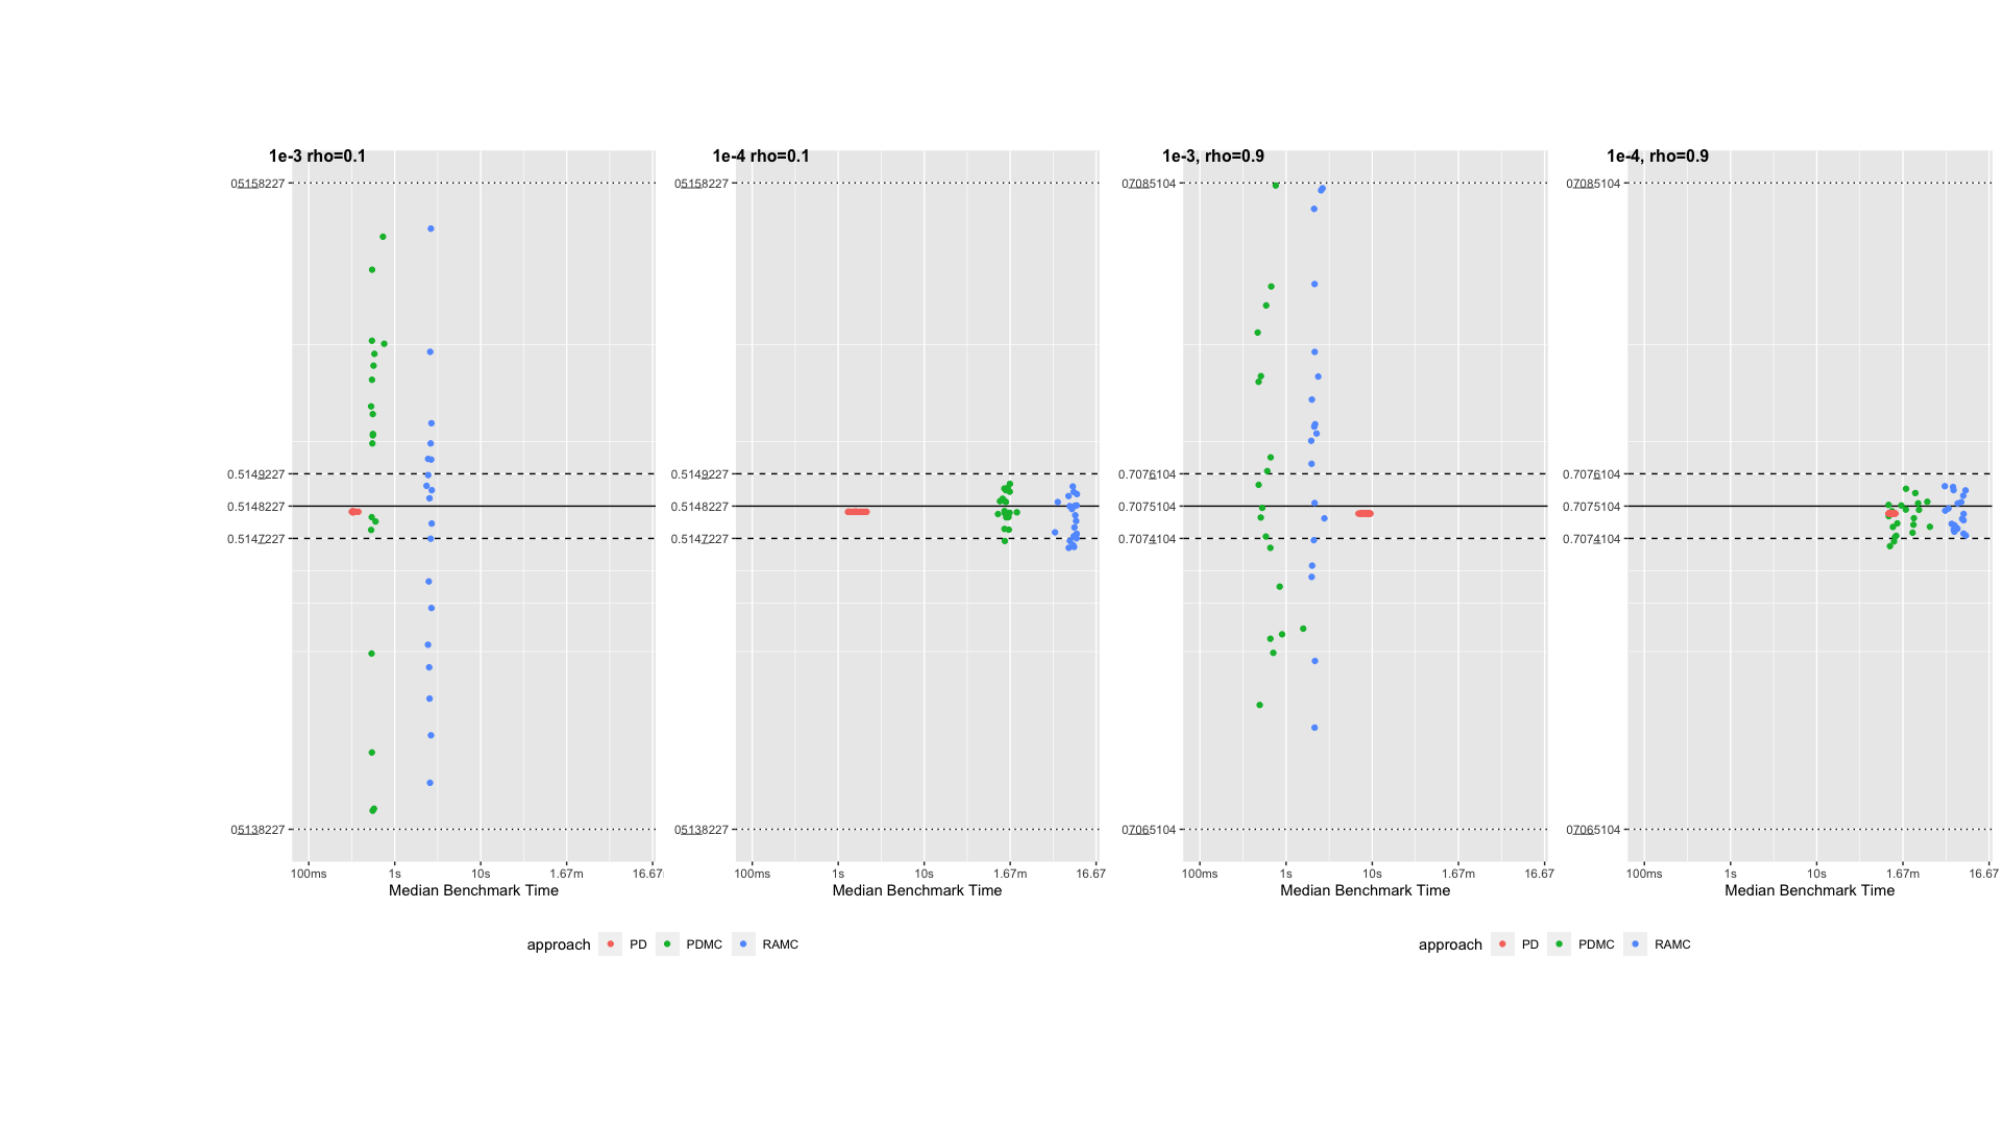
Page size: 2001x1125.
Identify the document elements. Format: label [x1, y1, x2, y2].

picture [1111, 143, 2000, 982]
picture [220, 143, 1107, 982]
